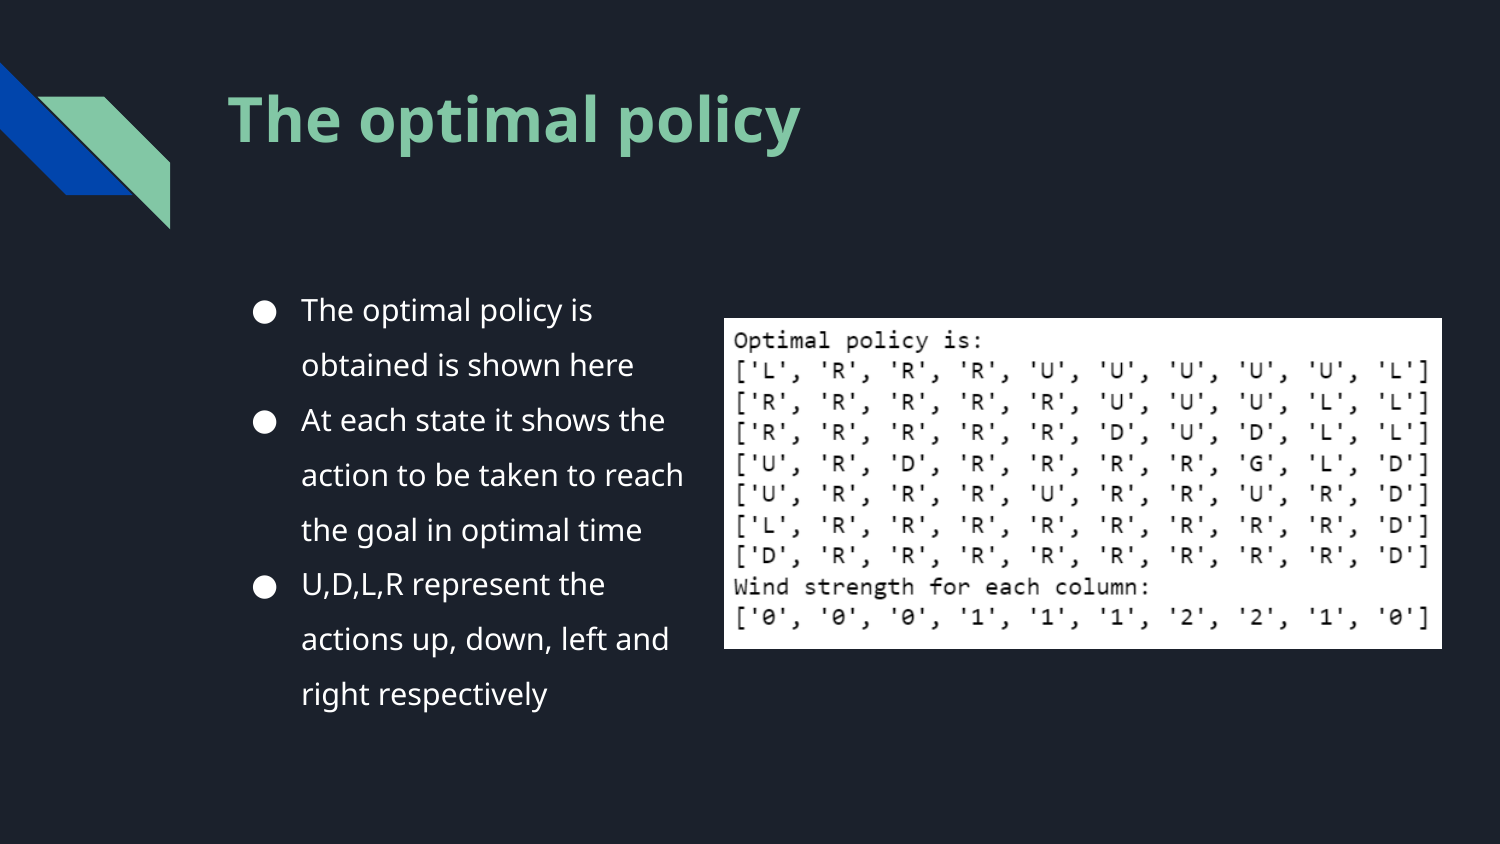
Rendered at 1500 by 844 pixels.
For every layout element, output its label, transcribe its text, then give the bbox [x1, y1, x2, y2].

picture [724, 318, 1443, 649]
title The optimal policy [212, 64, 1368, 215]
list The optimal policy is obtained is shown here At each state it shows the action to be taken to reach the goal in optimal time U,D,L,R represent the actions up, down, left and right respectively [212, 257, 710, 735]
